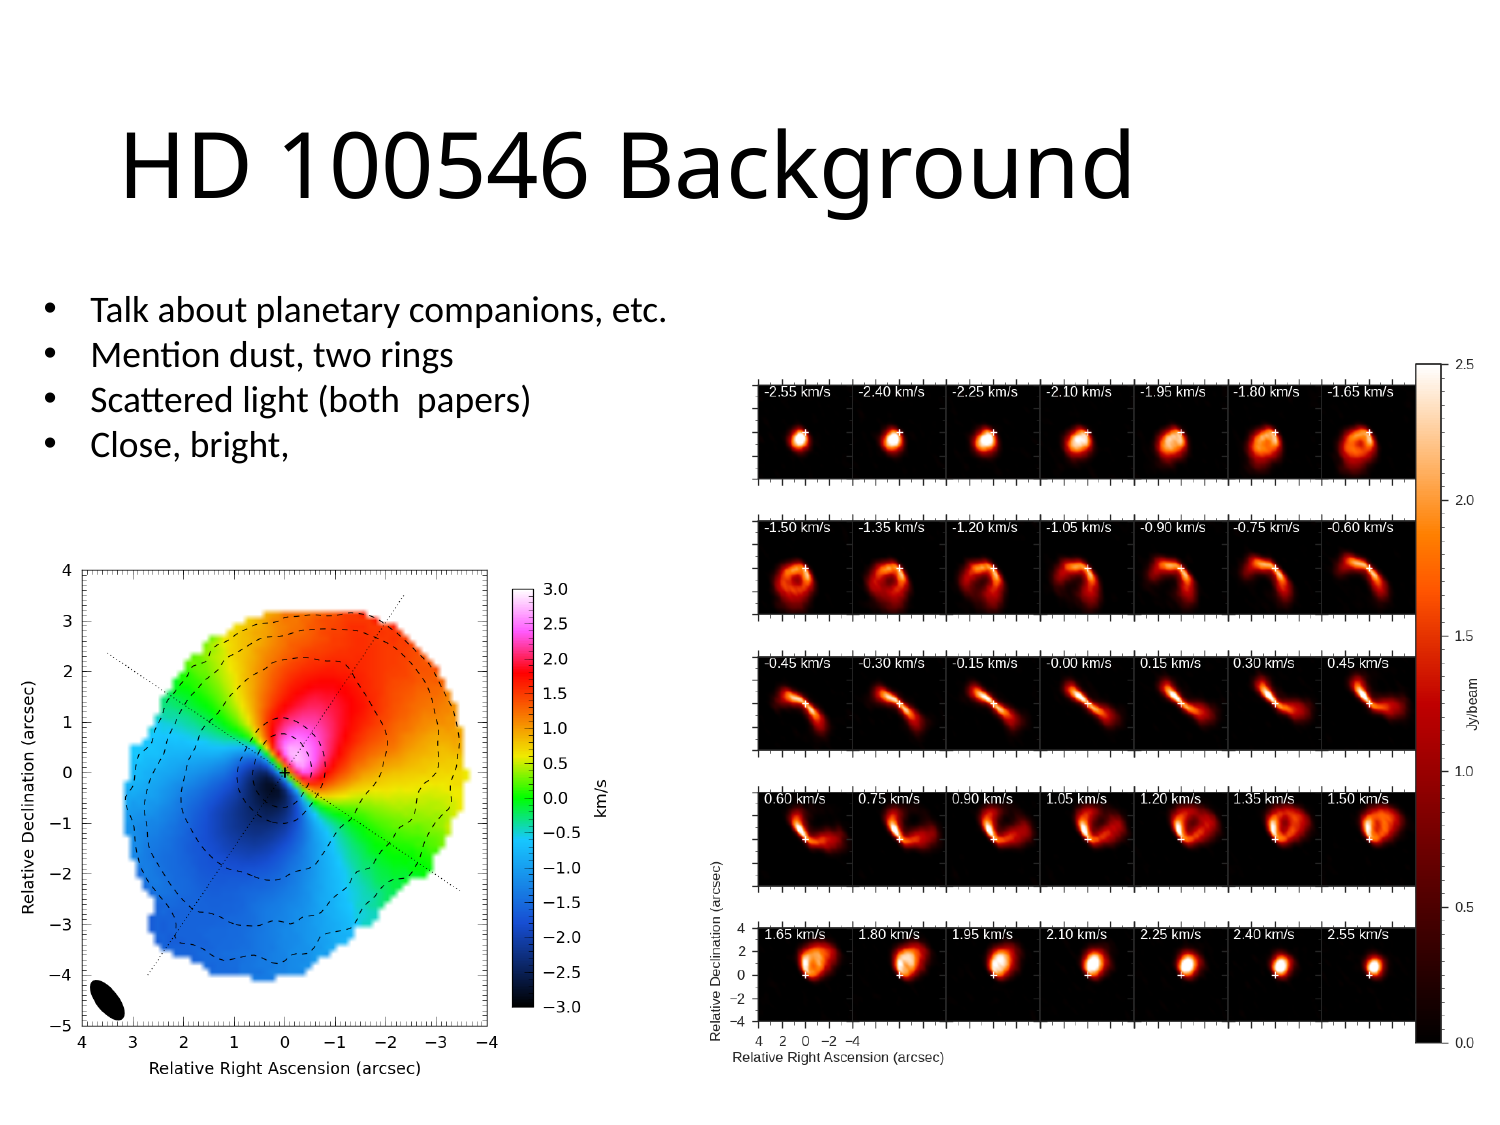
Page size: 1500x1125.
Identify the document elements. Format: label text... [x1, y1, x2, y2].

text_box Talk about planetary companions, etc. Mention dust, two rings Scattered light (both papers) Close, bright, [28, 277, 732, 471]
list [0, 471, 652, 1124]
picture [652, 279, 1500, 1125]
title HD 100546 Background [103, 59, 1397, 278]
